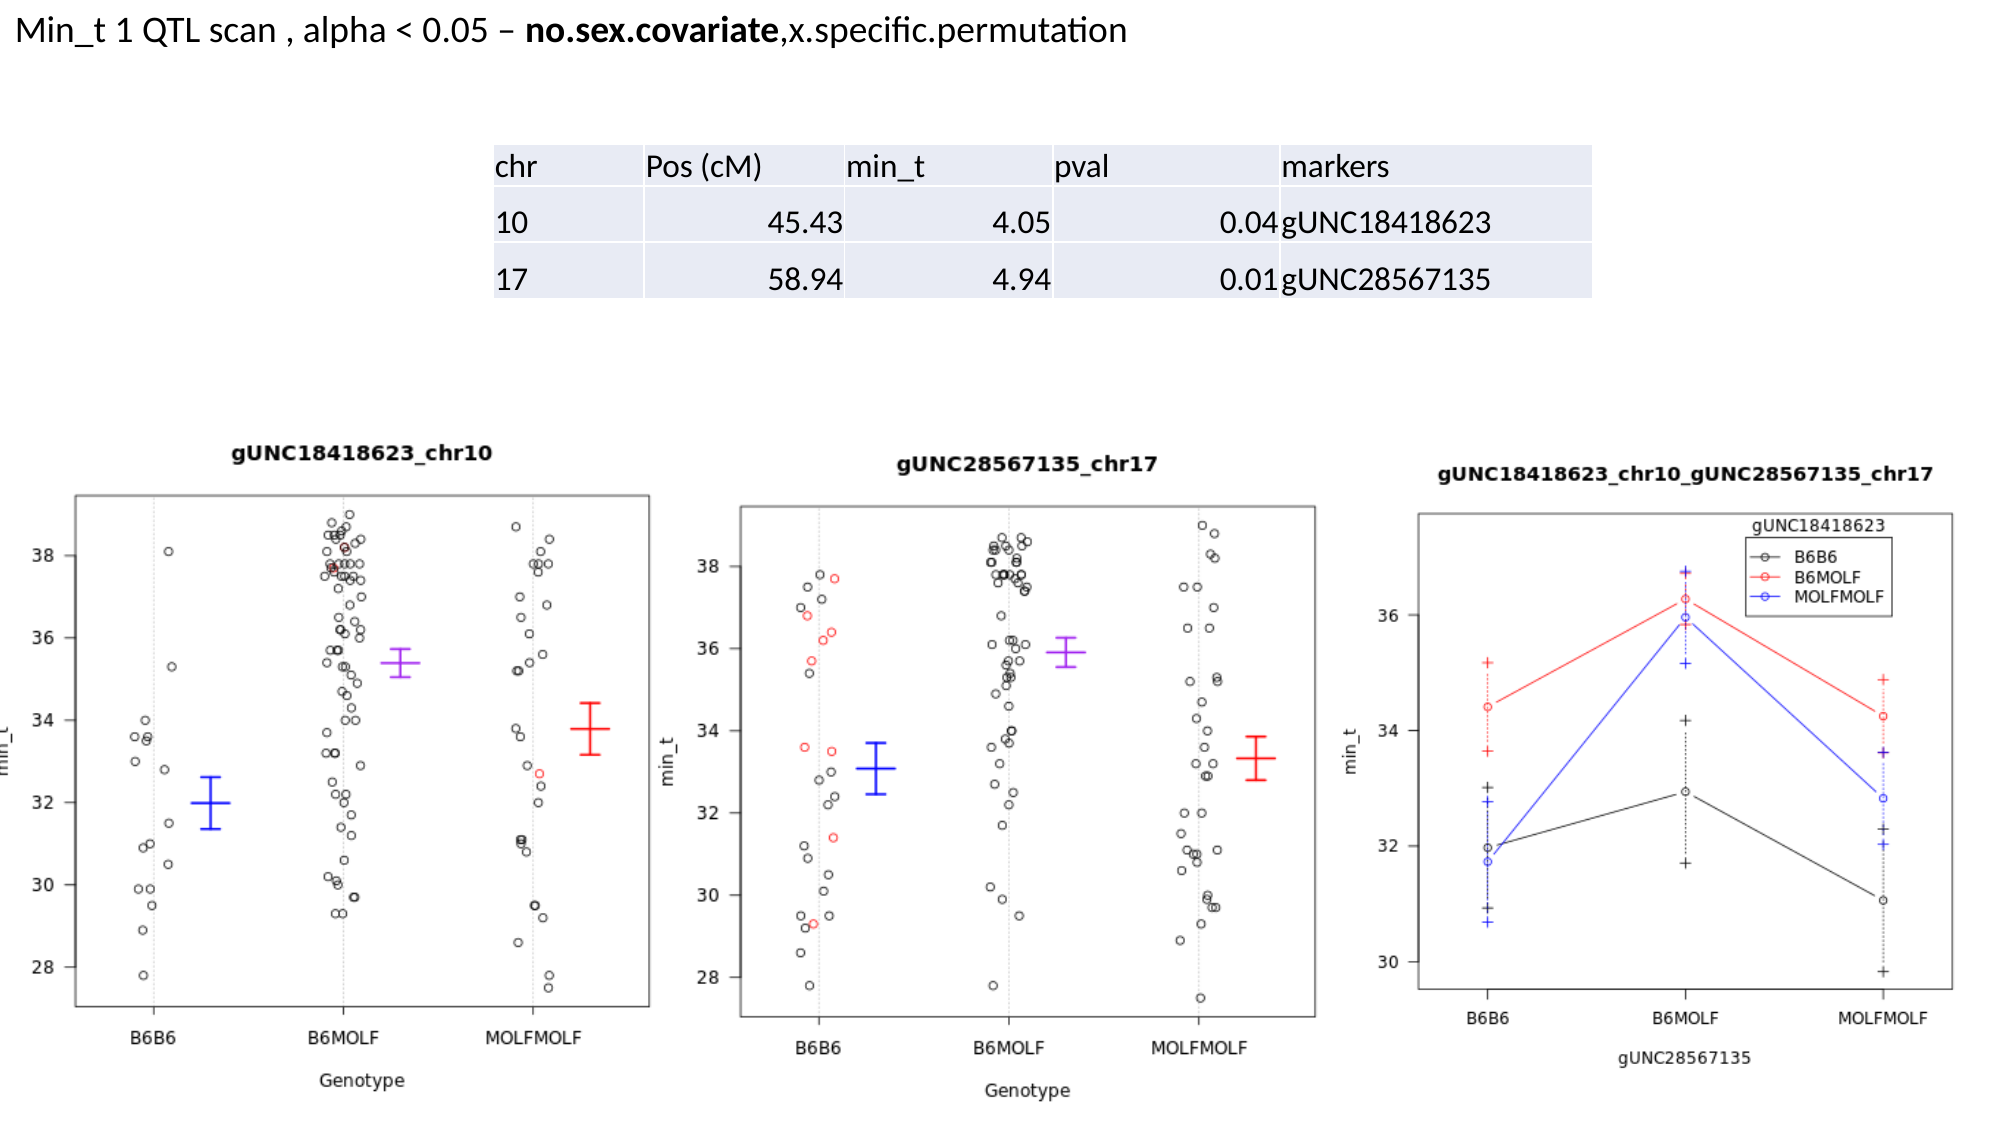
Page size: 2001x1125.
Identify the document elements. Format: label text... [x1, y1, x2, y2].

table_cell 45.43 [645, 187, 844, 241]
table_cell 58.94 [645, 243, 844, 298]
table_cell 4.05 [845, 187, 1052, 241]
table_cell 4.94 [845, 243, 1052, 298]
picture [0, 409, 1994, 1125]
table_header markers [1281, 145, 1592, 185]
table_header min_t [845, 145, 1052, 185]
table_cell gUNC28567135 [1281, 243, 1592, 298]
table_cell 17 [494, 243, 643, 298]
table_cell 0.04 [1054, 187, 1279, 241]
table_header chr [494, 145, 643, 185]
table_header pval [1054, 145, 1279, 185]
table_cell 10 [494, 187, 643, 241]
text_box Min_t 1 QTL scan , alpha < 0.05 – no.sex.covariate,x.specific.permutation [0, 0, 1547, 58]
table_header Pos (cM) [645, 145, 844, 185]
table_cell gUNC18418623 [1281, 187, 1592, 241]
table_cell 0.01 [1054, 243, 1279, 298]
